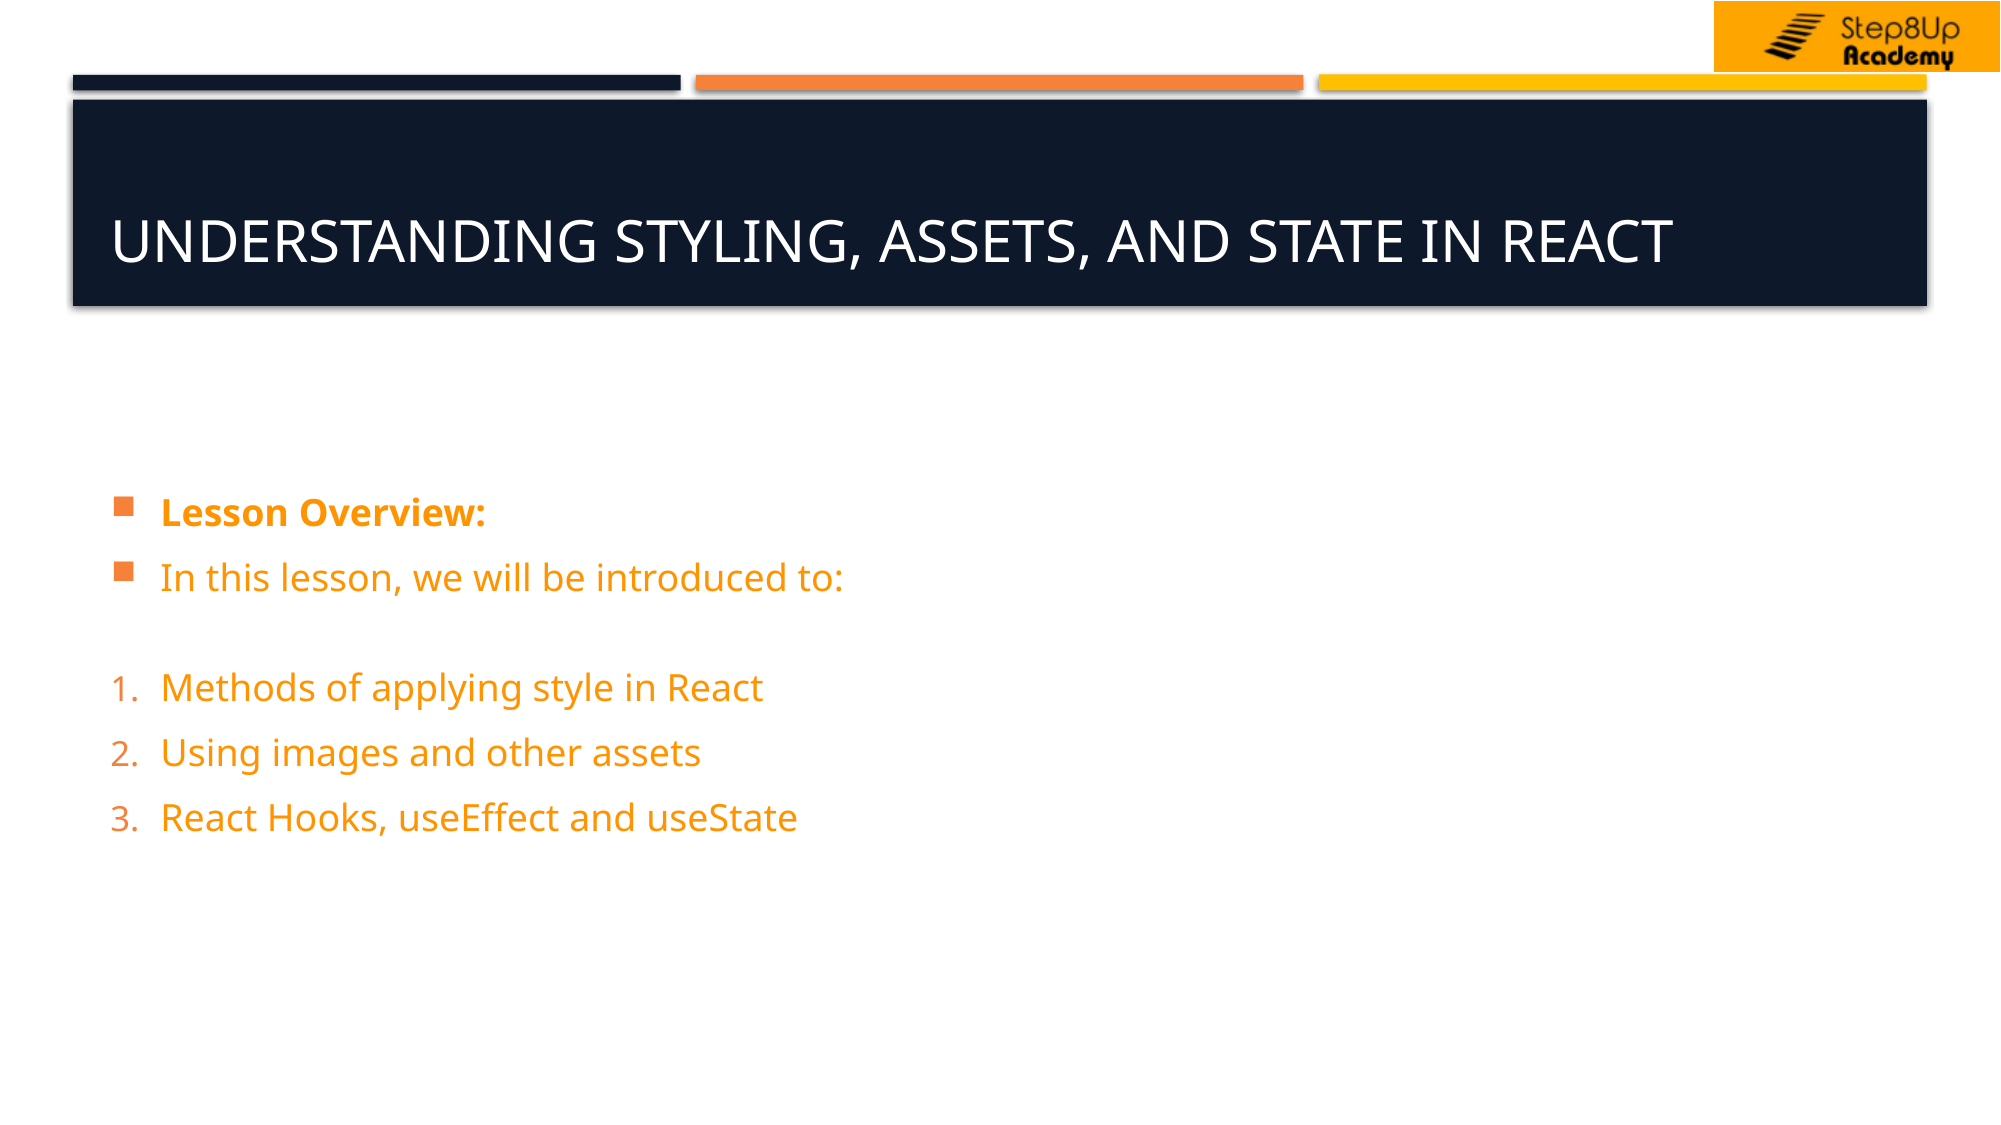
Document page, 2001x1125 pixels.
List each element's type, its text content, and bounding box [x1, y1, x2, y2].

title Understanding Styling, Assets, and State in React [95, 119, 1905, 282]
picture [1714, 1, 2000, 72]
list Lesson Overview: In this lesson, we will be introduced to: Methods of applying style in React Using images and other assets React Hooks, useEffect and useState [95, 365, 985, 962]
